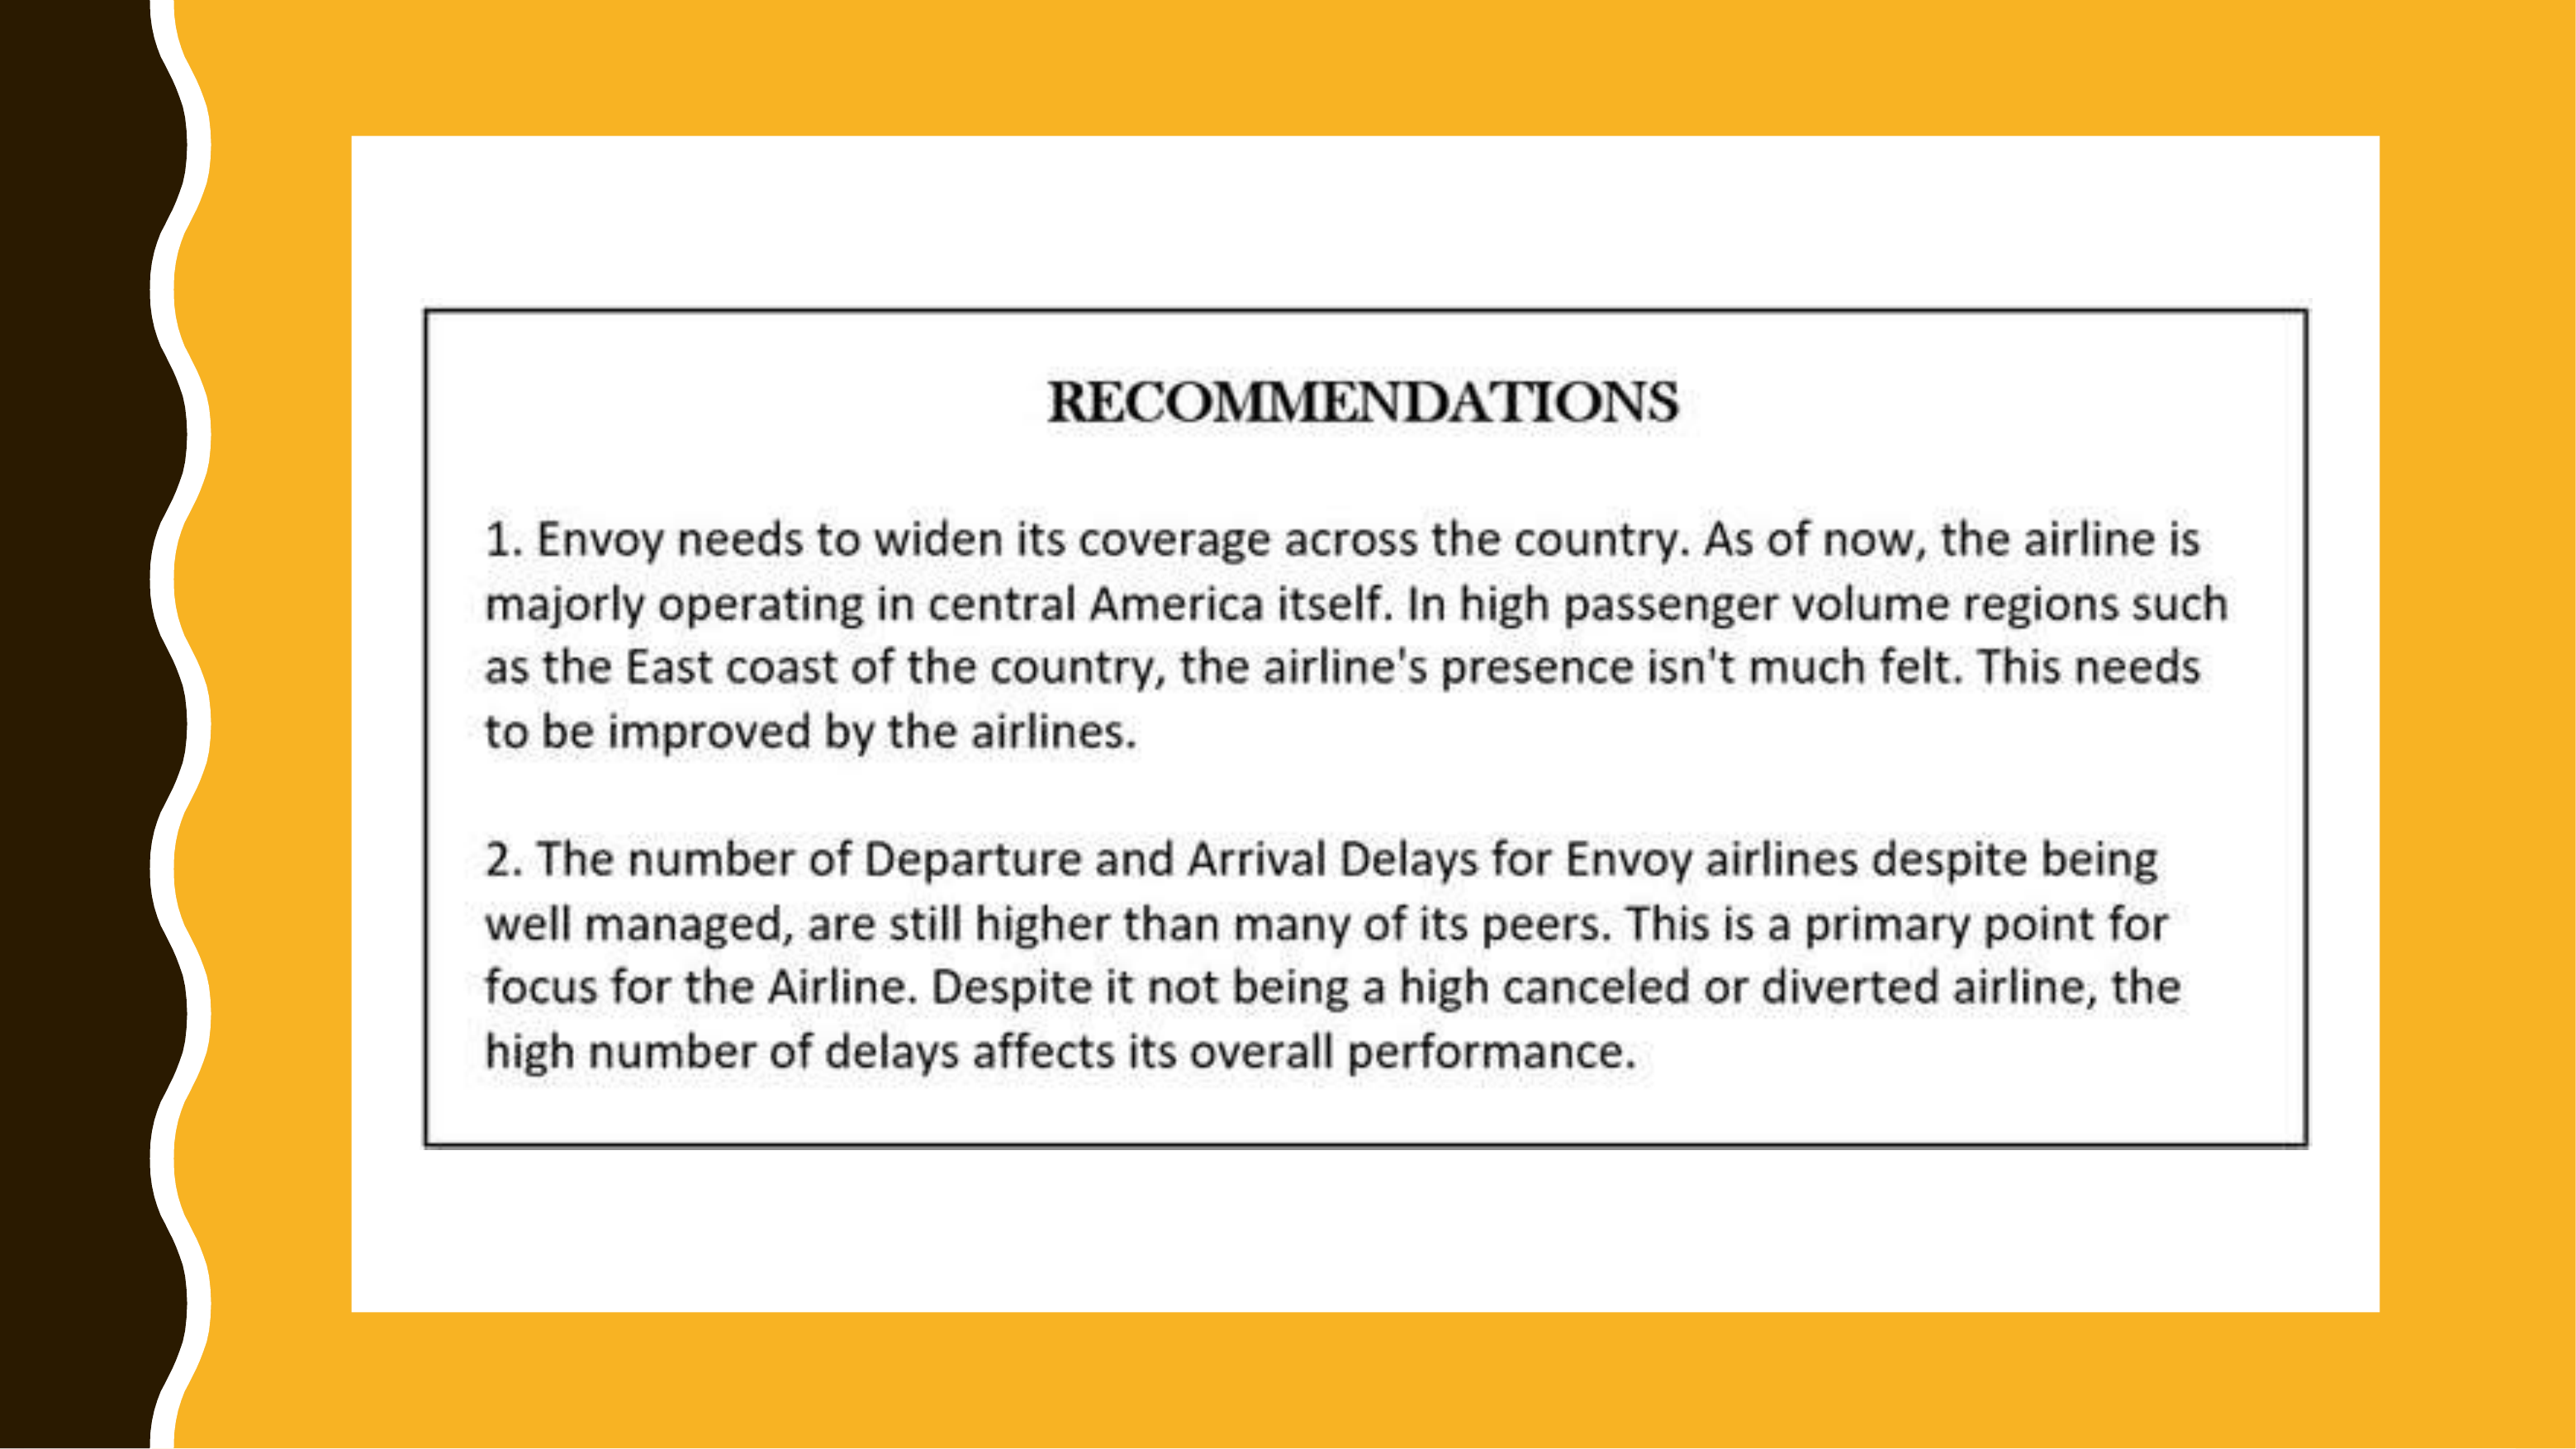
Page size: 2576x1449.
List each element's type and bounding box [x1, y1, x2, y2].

picture [419, 298, 2313, 1150]
text_box [351, 135, 2380, 1314]
text_box [150, 0, 211, 1449]
text_box [0, 0, 187, 1449]
text_box [174, 0, 2576, 1449]
